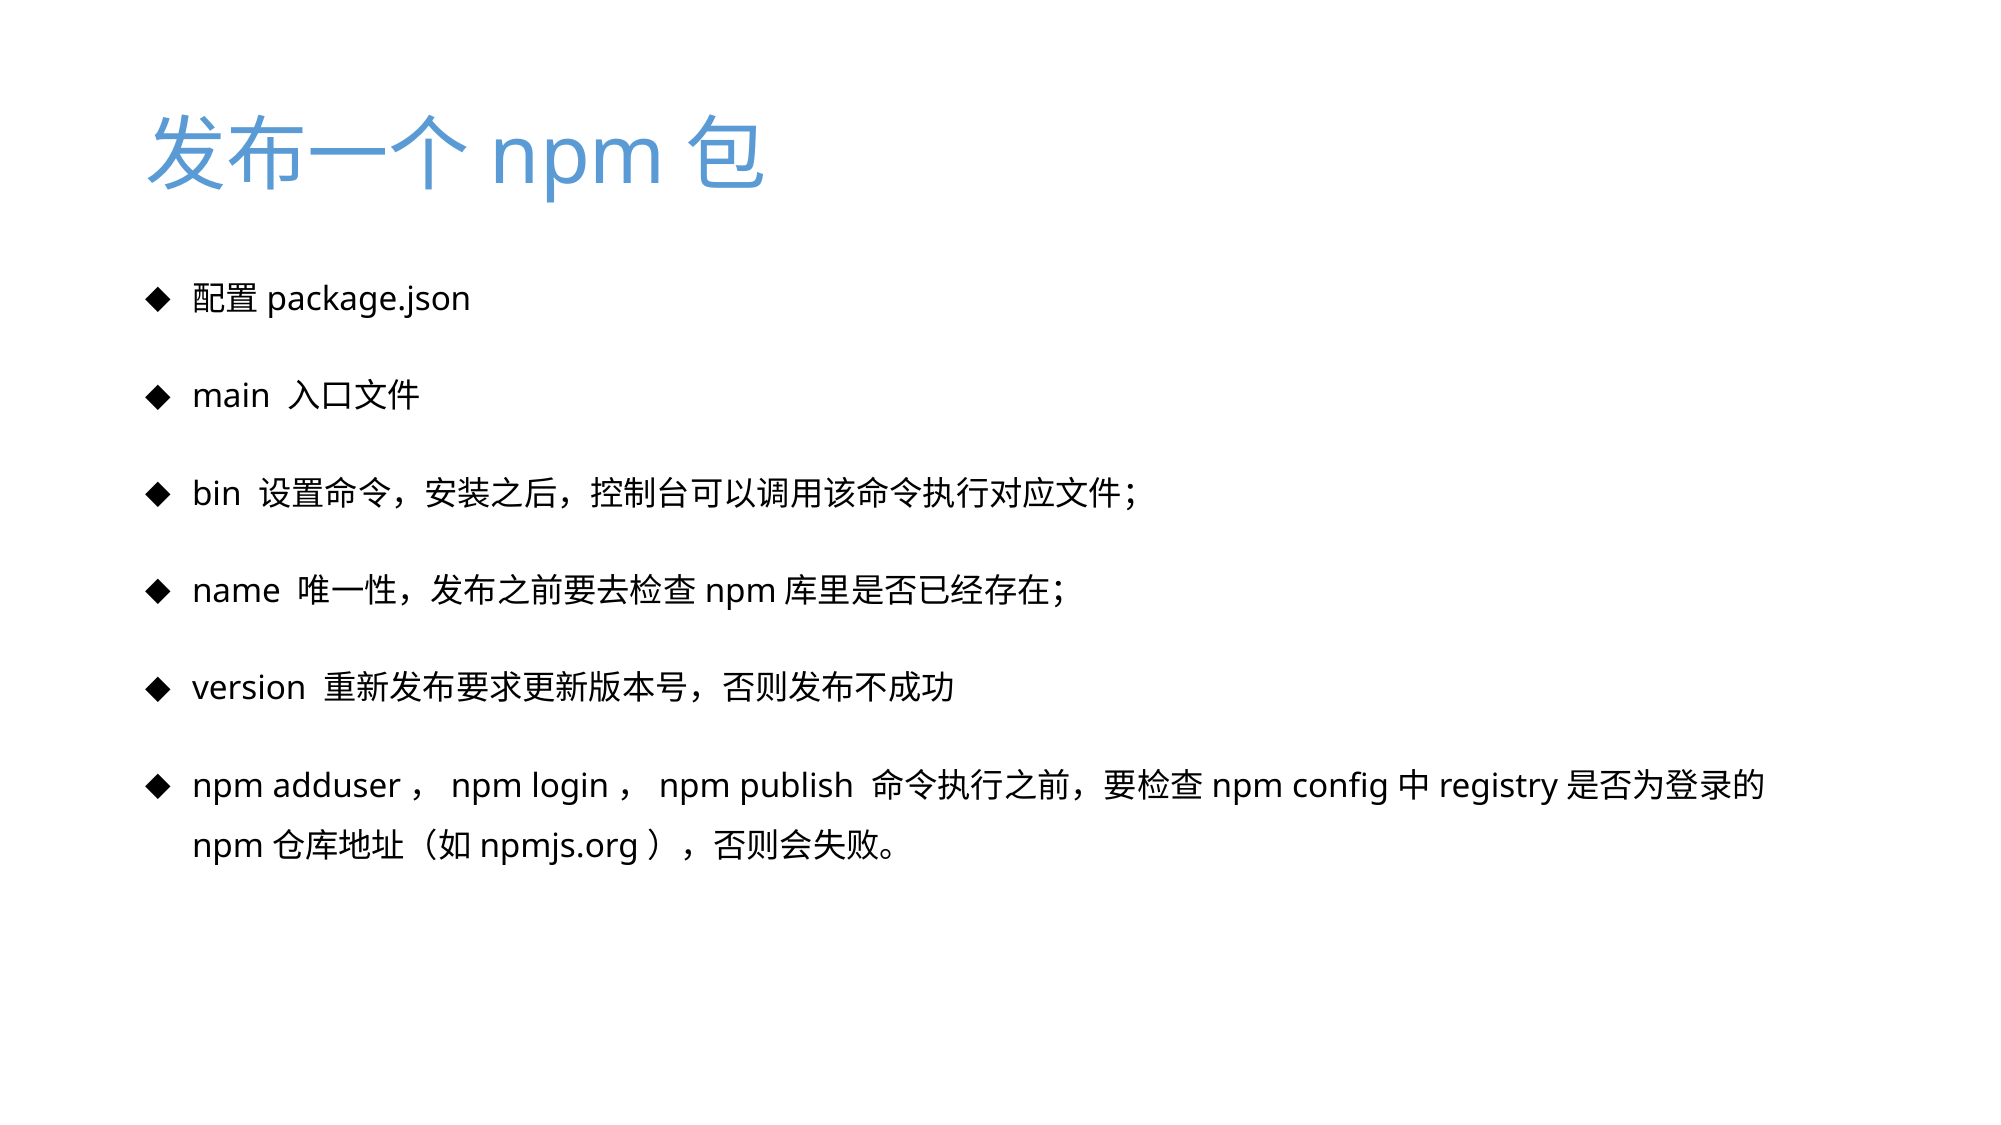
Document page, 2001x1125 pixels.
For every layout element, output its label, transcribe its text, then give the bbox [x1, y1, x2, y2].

list 配置package.json main 入口文件 bin 设置命令，安装之后，控制台可以调用该命令执行对应文件； name 唯一性，发布之前要去检查npm库里是否已经存在； version 重新发布要求更新版本号，否则发布不成功 npm adduser，npm login，npm publish 命令执行之前，要检查npm config中registry是否为登录的npm仓库地址（如npmjs.org），否则会失败。 [137, 249, 1846, 1026]
title 发布一个npm包 [137, 74, 822, 210]
